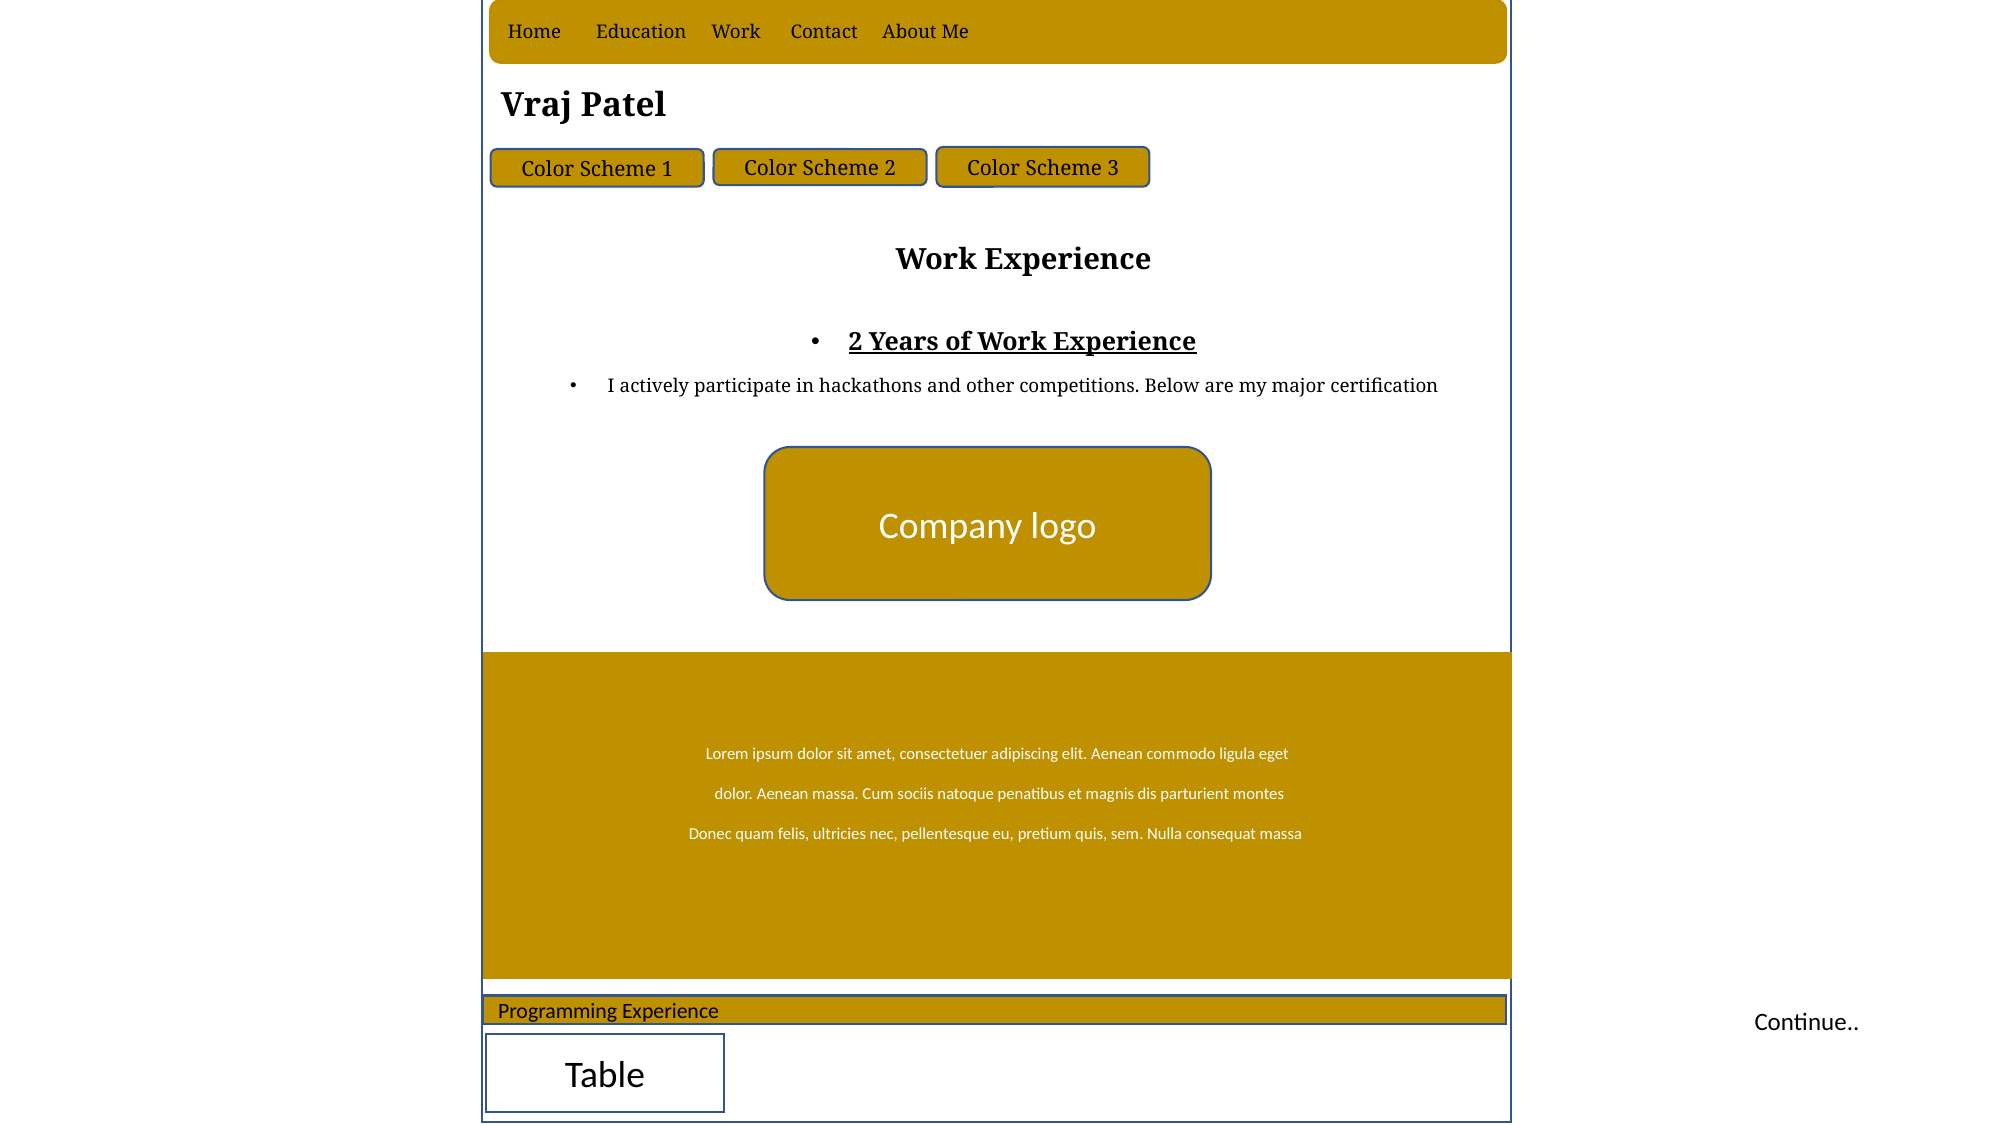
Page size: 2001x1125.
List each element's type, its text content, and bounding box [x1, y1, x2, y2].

text_box Company logo [763, 445, 1213, 602]
text_box 2 Years of Work Experience I actively participate in hackathons and other competitions. Below are my major certification [517, 321, 1491, 475]
text_box Color Scheme 2 [712, 147, 928, 187]
text_box Lorem ipsum dolor sit amet, consectetuer adipiscing elit. Aenean commodo ligula eget dolor. Aenean massa. Cum sociis natoque penatibus et magnis dis parturient montes Donec quam felis, ultricies nec, pellentesque eu, pretium quis, sem. Nulla consequat massa [483, 652, 1512, 979]
text_box [481, 0, 1512, 1123]
text_box Home Education Work Contact About Me [489, 0, 1508, 64]
text_box Programming Experience [482, 994, 1507, 1025]
text_box Work Experience [590, 237, 1458, 300]
text_box Table [485, 1033, 725, 1113]
text_box Continue.. [1739, 998, 1918, 1044]
text_box Color Scheme 3 [935, 145, 1151, 188]
text_box Vraj Patel [486, 75, 1000, 131]
text_box Color Scheme 1 [489, 147, 705, 188]
